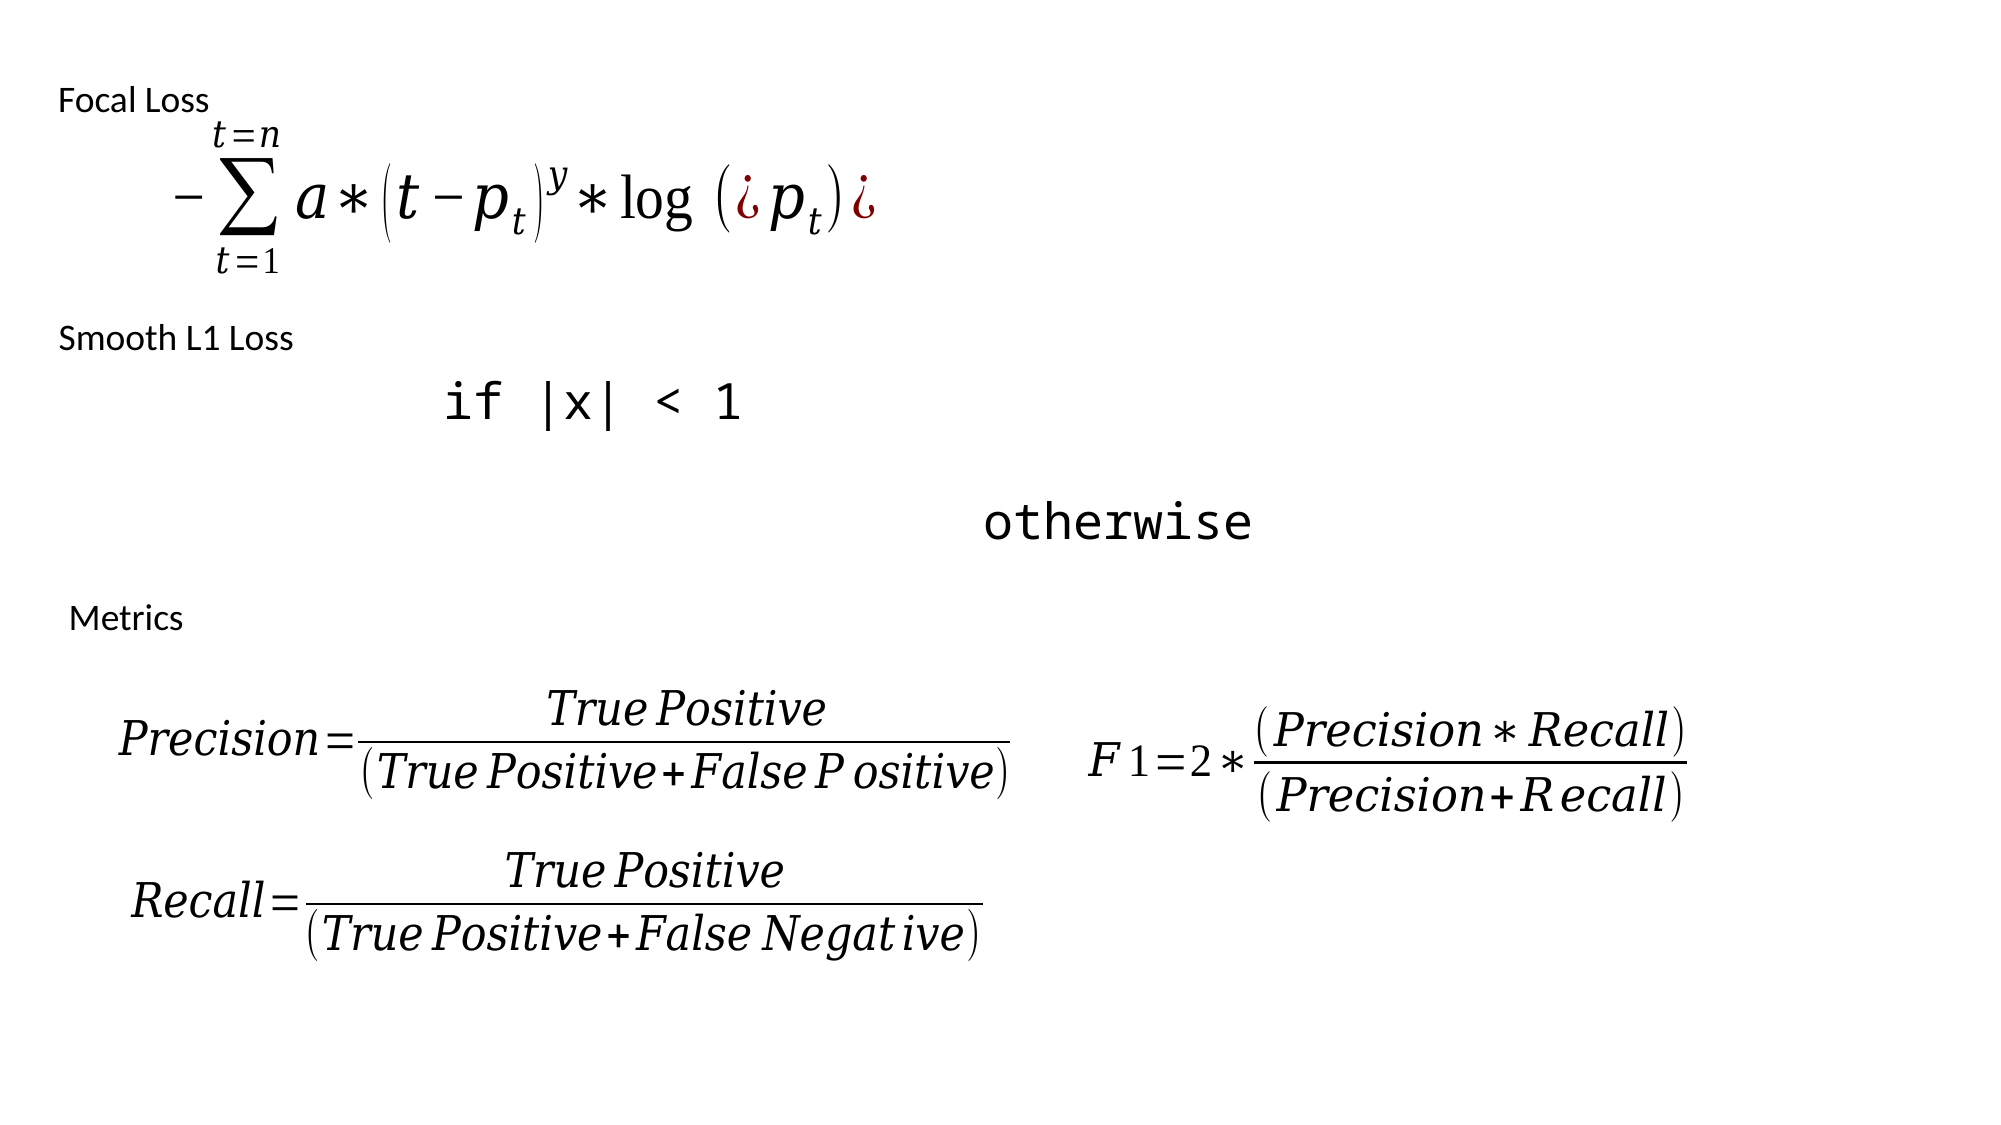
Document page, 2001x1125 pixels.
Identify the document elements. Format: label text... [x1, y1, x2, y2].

text_box Focal Loss [43, 68, 226, 128]
text_box Smooth L1 Loss [43, 305, 310, 366]
text_box Metrics [53, 585, 199, 646]
